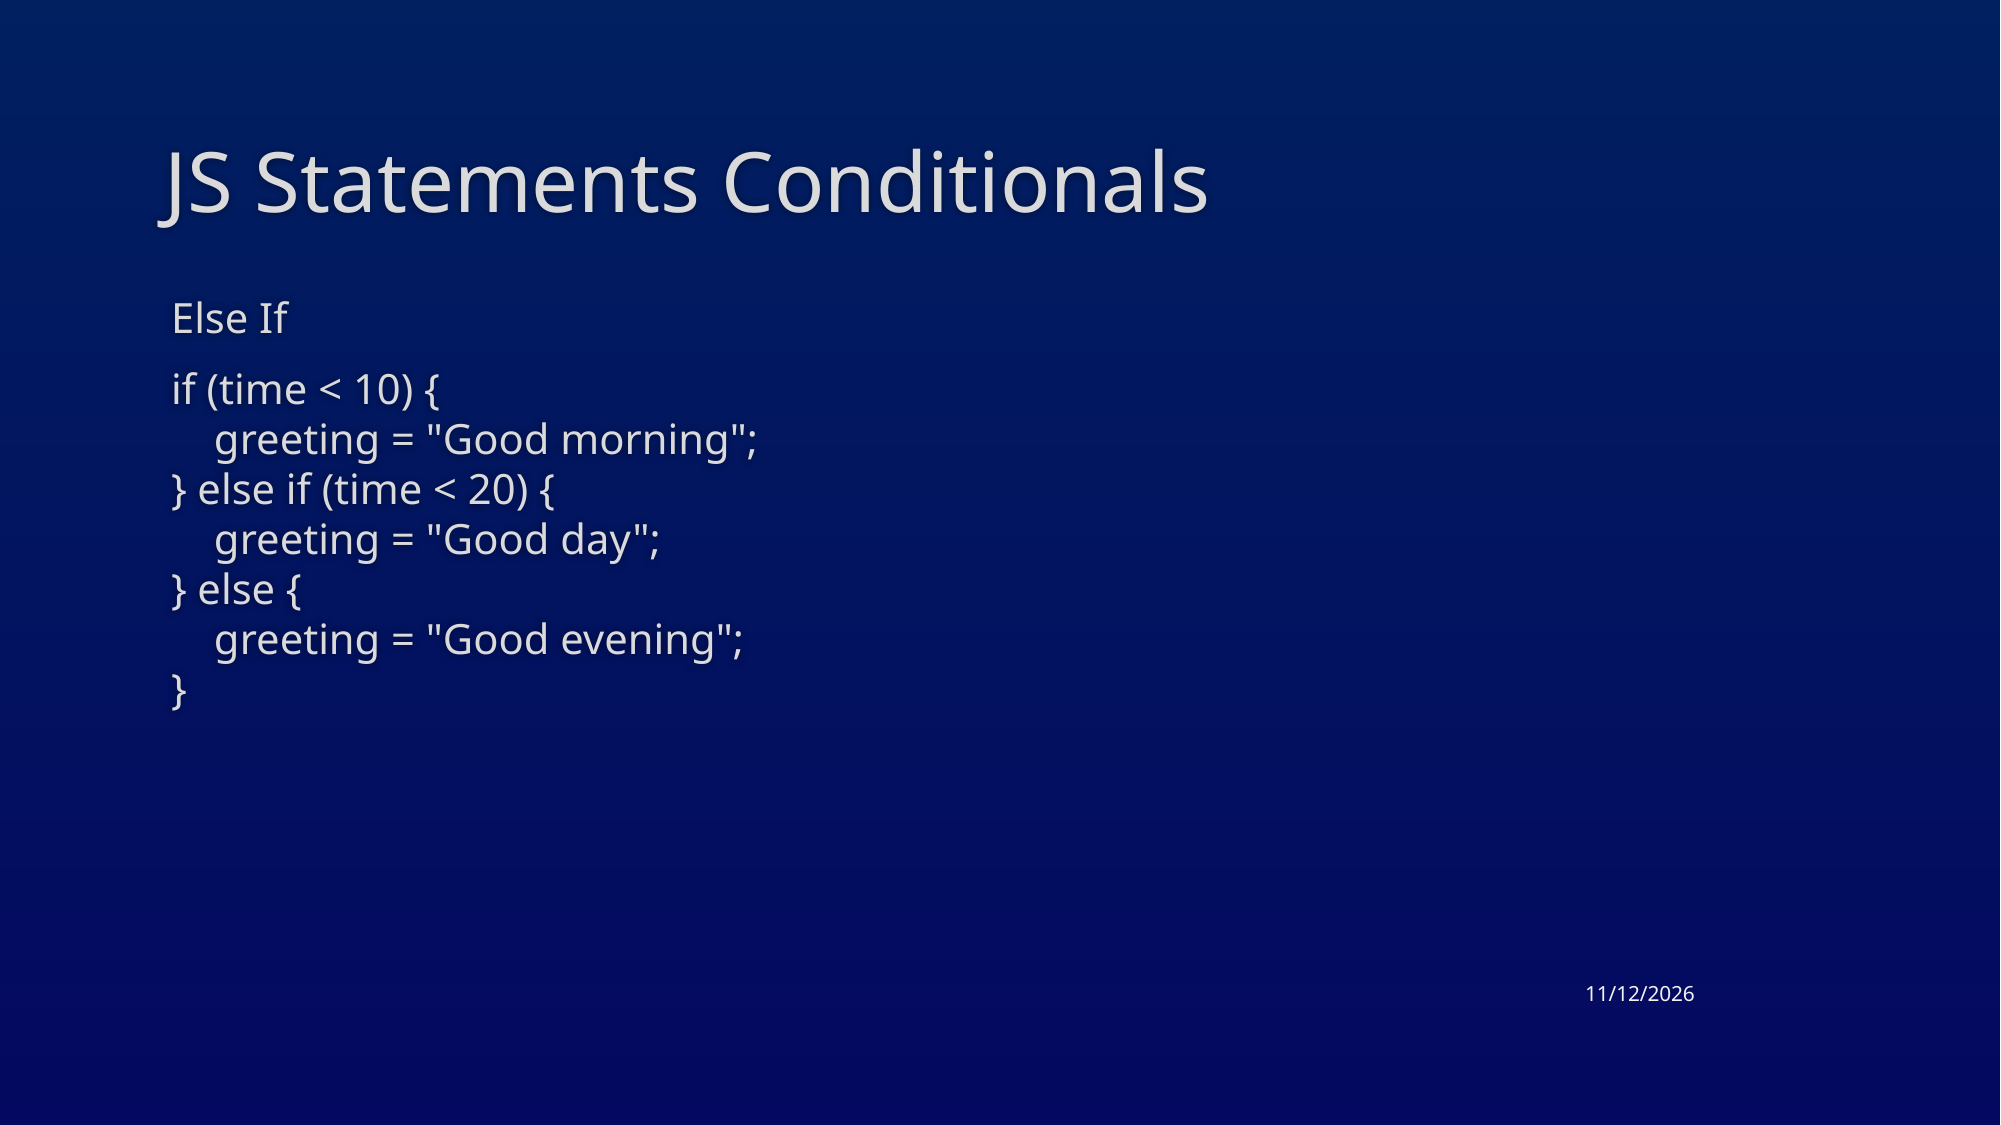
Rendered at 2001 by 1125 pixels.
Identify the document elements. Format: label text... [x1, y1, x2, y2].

list Else If if (time < 10) { greeting = "Good morning"; } else if (time < 20) { greeting = "Good day"; } else { greeting = "Good evening"; } [149, 284, 1849, 950]
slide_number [1259, 965, 1710, 1025]
title JS Statements Conditionals [149, 99, 1849, 260]
